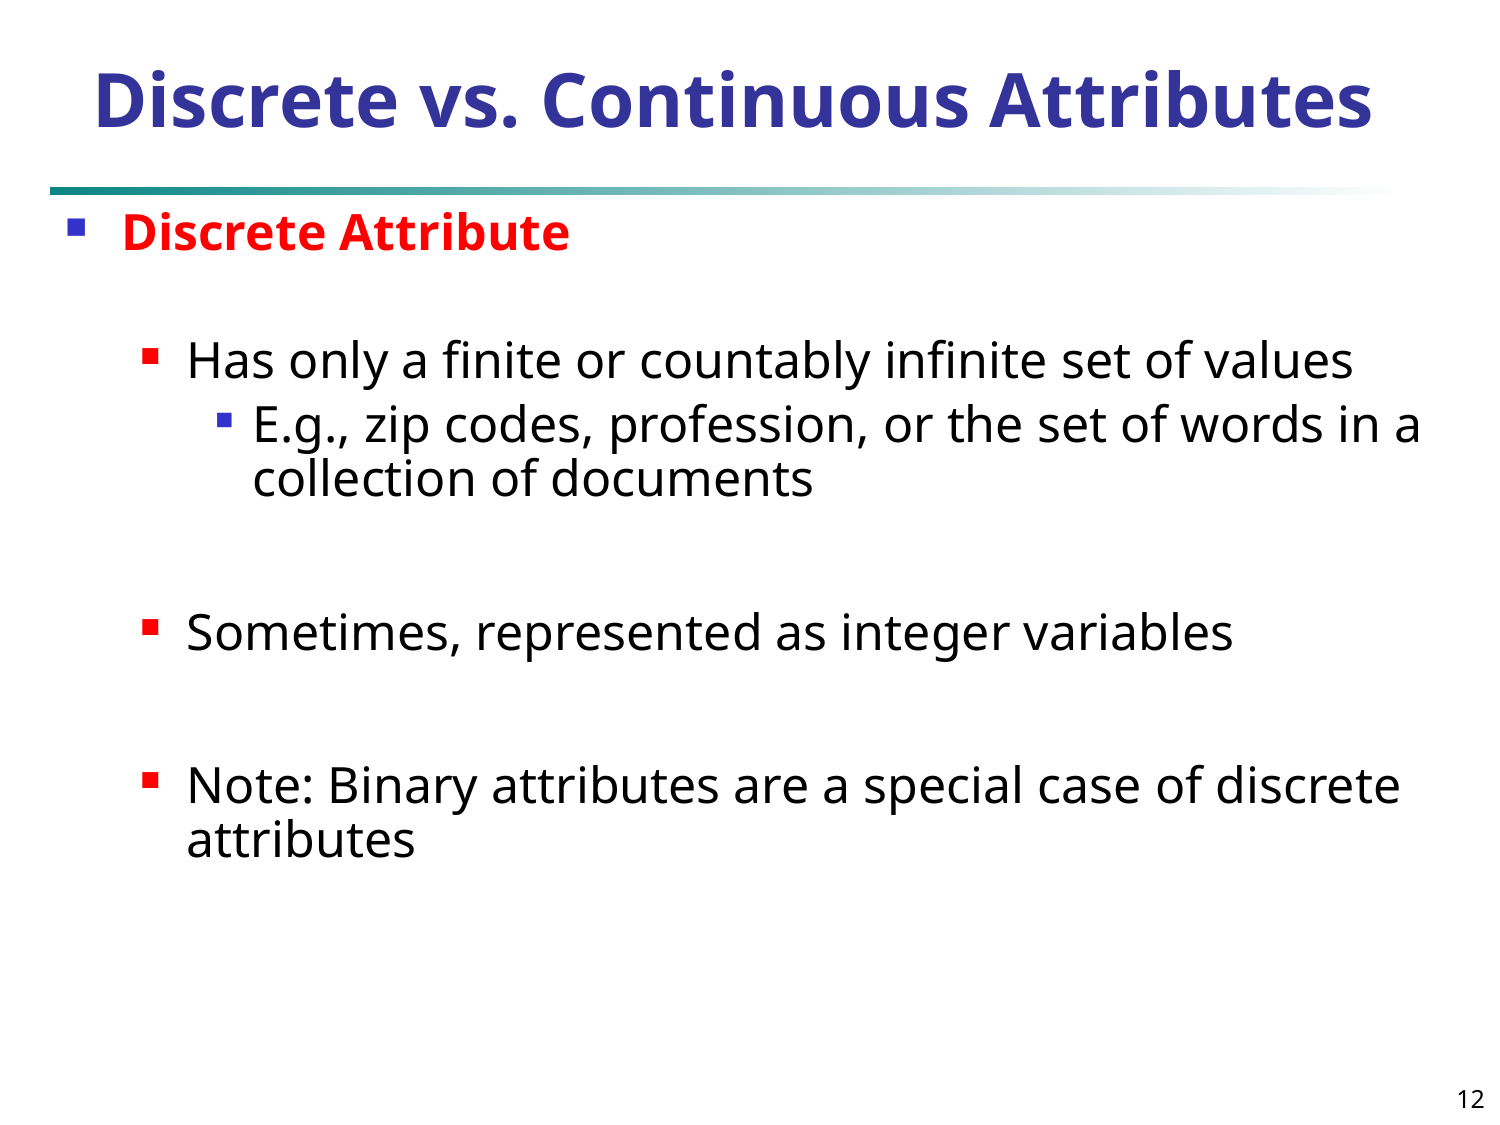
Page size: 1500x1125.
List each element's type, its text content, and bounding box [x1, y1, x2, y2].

list Discrete Attribute Has only a finite or countably infinite set of values E.g., zip codes, profession, or the set of words in a collection of documents Sometimes, represented as integer variables Note: Binary attributes are a special case of discrete attributes [49, 199, 1451, 1063]
title Discrete vs. Continuous Attributes [24, 49, 1463, 151]
slide_number 12 [1187, 1062, 1500, 1125]
